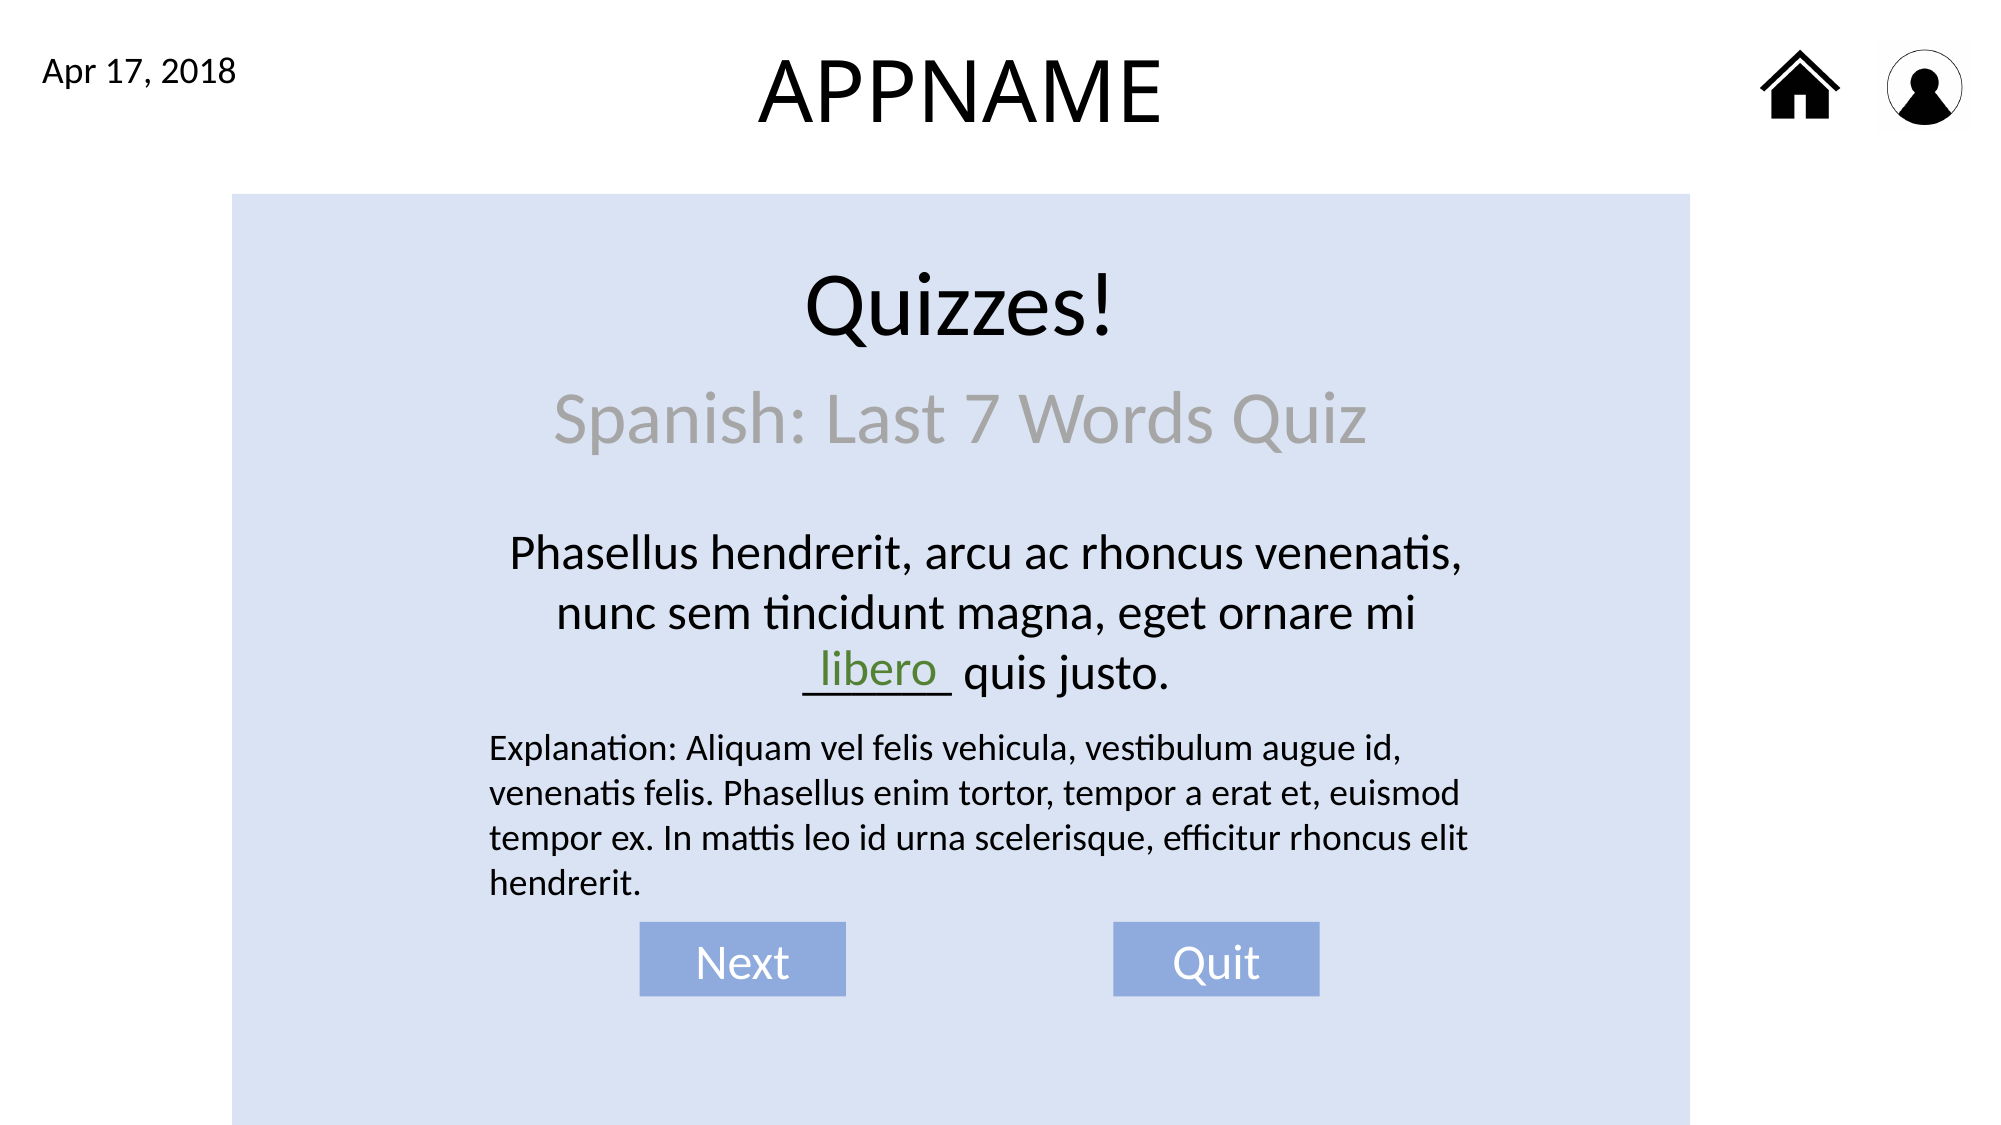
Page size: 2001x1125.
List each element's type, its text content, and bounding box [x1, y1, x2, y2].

picture [1877, 41, 1973, 133]
text_box Spanish: Last 7 Words Quiz [411, 360, 1511, 466]
text_box Explanation: Aliquam vel felis vehicula, vestibulum augue id, venenatis felis. Phasellus enim tortor, tempor a erat et, euismod tempor ex. In mattis leo id urna scelerisque, efficitur rhoncus elit hendrerit. [474, 715, 1511, 911]
picture [1754, 38, 1846, 131]
text_box libero [796, 628, 962, 703]
text_box Quit [1113, 921, 1320, 997]
text_box [231, 193, 1691, 1125]
text_box Apr 17, 2018 [27, 38, 266, 99]
text_box Phasellus hendrerit, arcu ac rhoncus venenatis, nunc sem tincidunt magna, eget ornare mi ______ quis justo. [462, 512, 1511, 707]
text_box APPNAME [706, 38, 1217, 149]
text_box Quizzes! [668, 236, 1254, 360]
text_box Next [639, 921, 846, 997]
